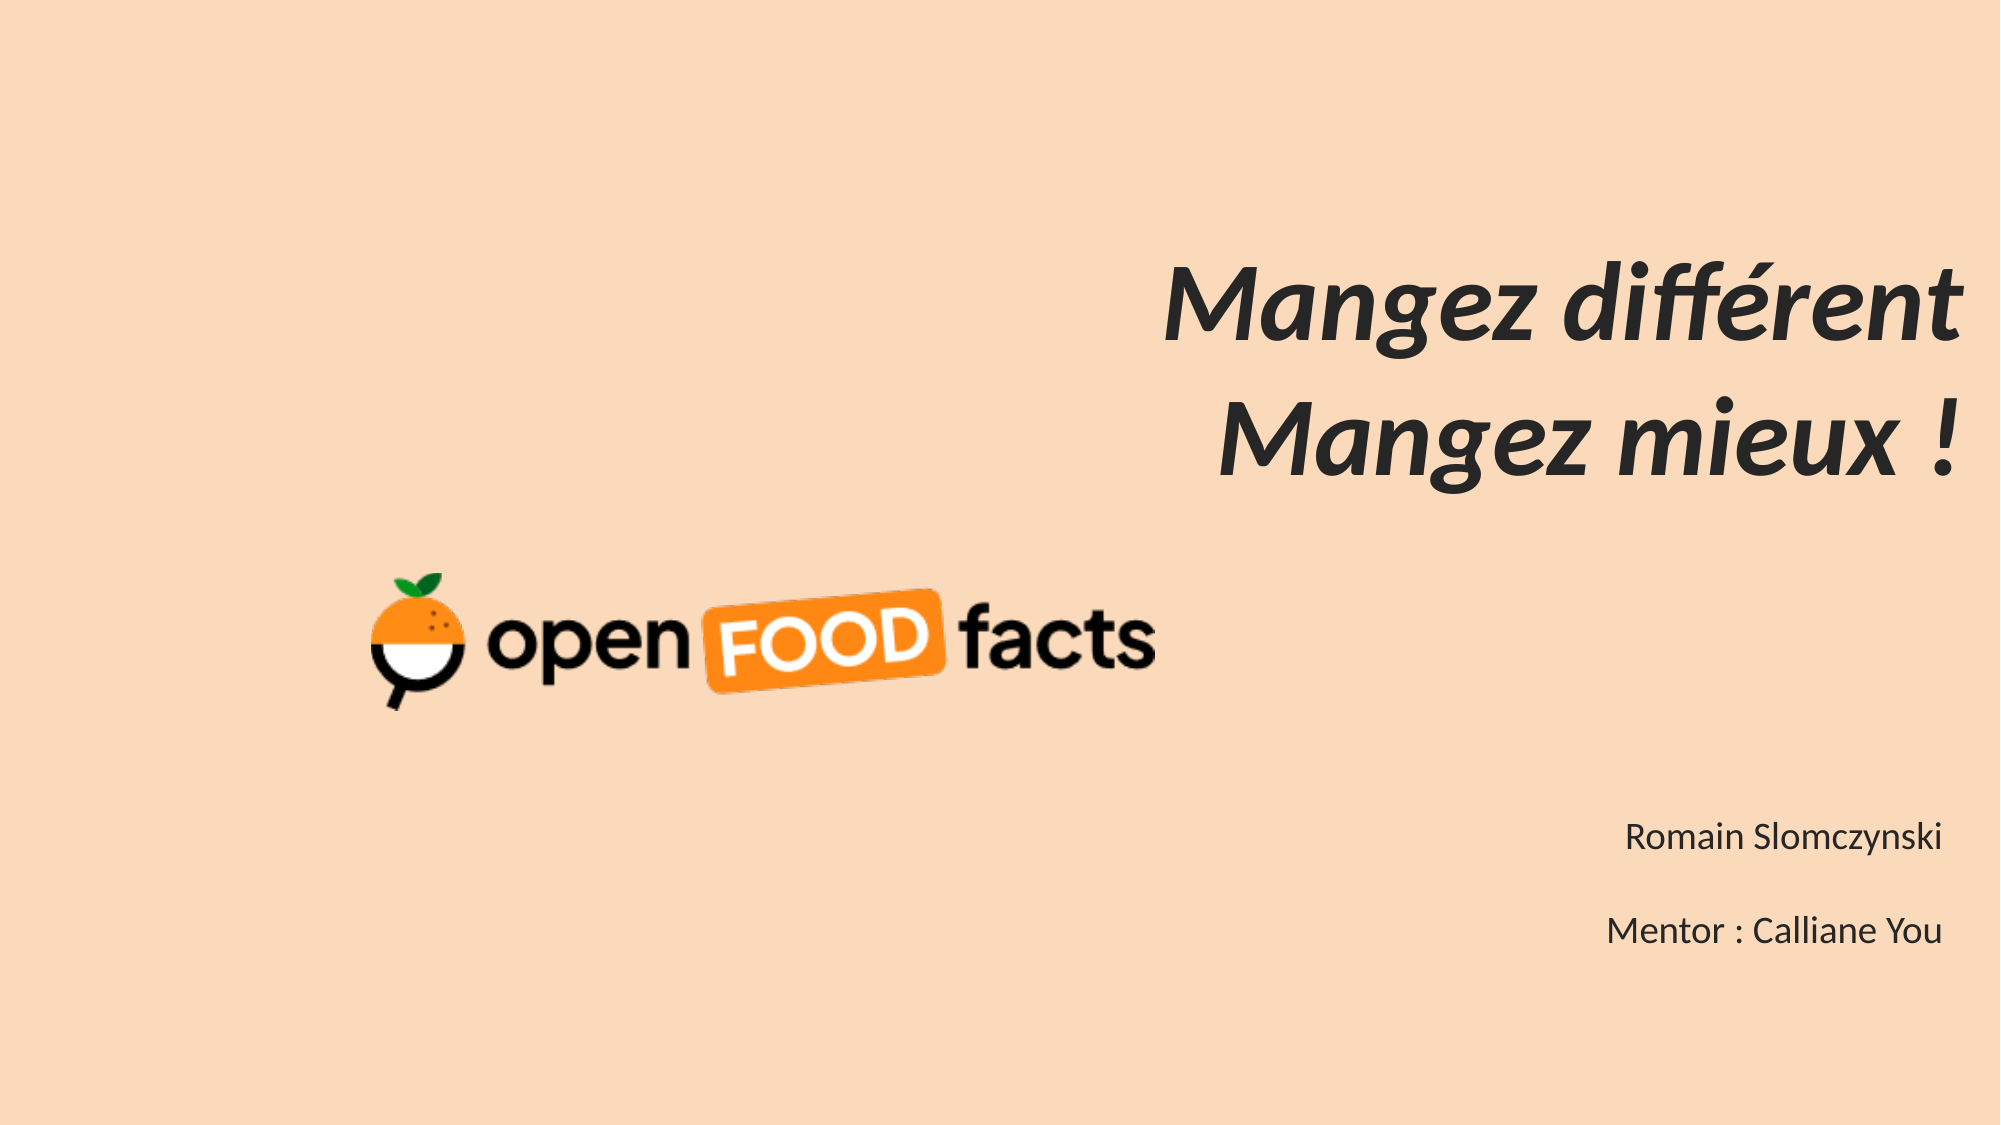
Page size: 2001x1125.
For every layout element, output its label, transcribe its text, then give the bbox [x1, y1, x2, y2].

picture [370, 573, 1155, 711]
text_box Mangez différent Mangez mieux ! [783, 220, 1979, 506]
text_box Romain Slomczynski Mentor : Calliane You [762, 803, 1958, 959]
